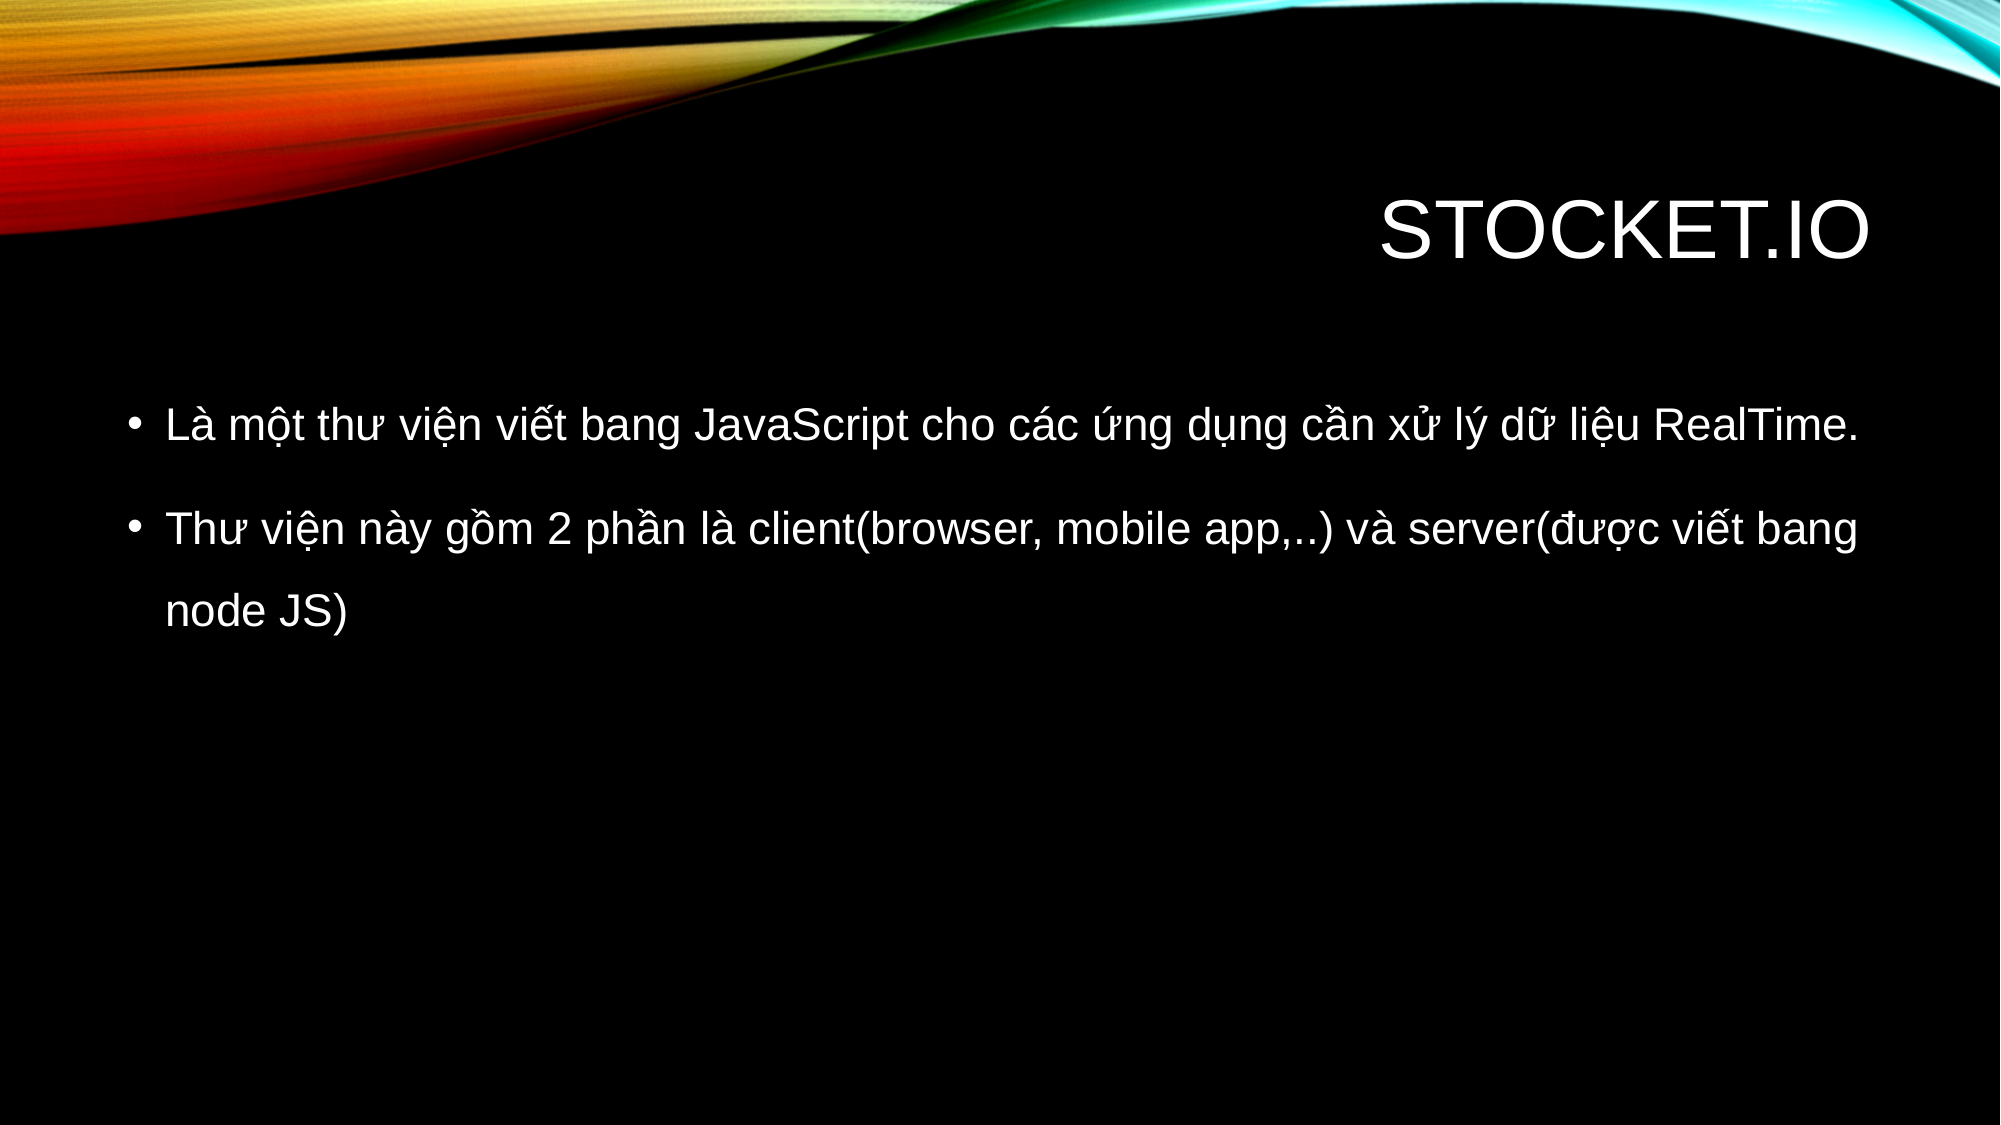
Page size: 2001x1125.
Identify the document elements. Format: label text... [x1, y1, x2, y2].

picture [0, 0, 2000, 237]
list Là một thư viện viết bang JavaScript cho các ứng dụng cần xử lý dữ liệu RealTime. Thư viện này gồm 2 phần là client(browser, mobile app,..) và server(được viết bang node JS) [112, 360, 1888, 1021]
title Stocket.io [474, 125, 1888, 338]
